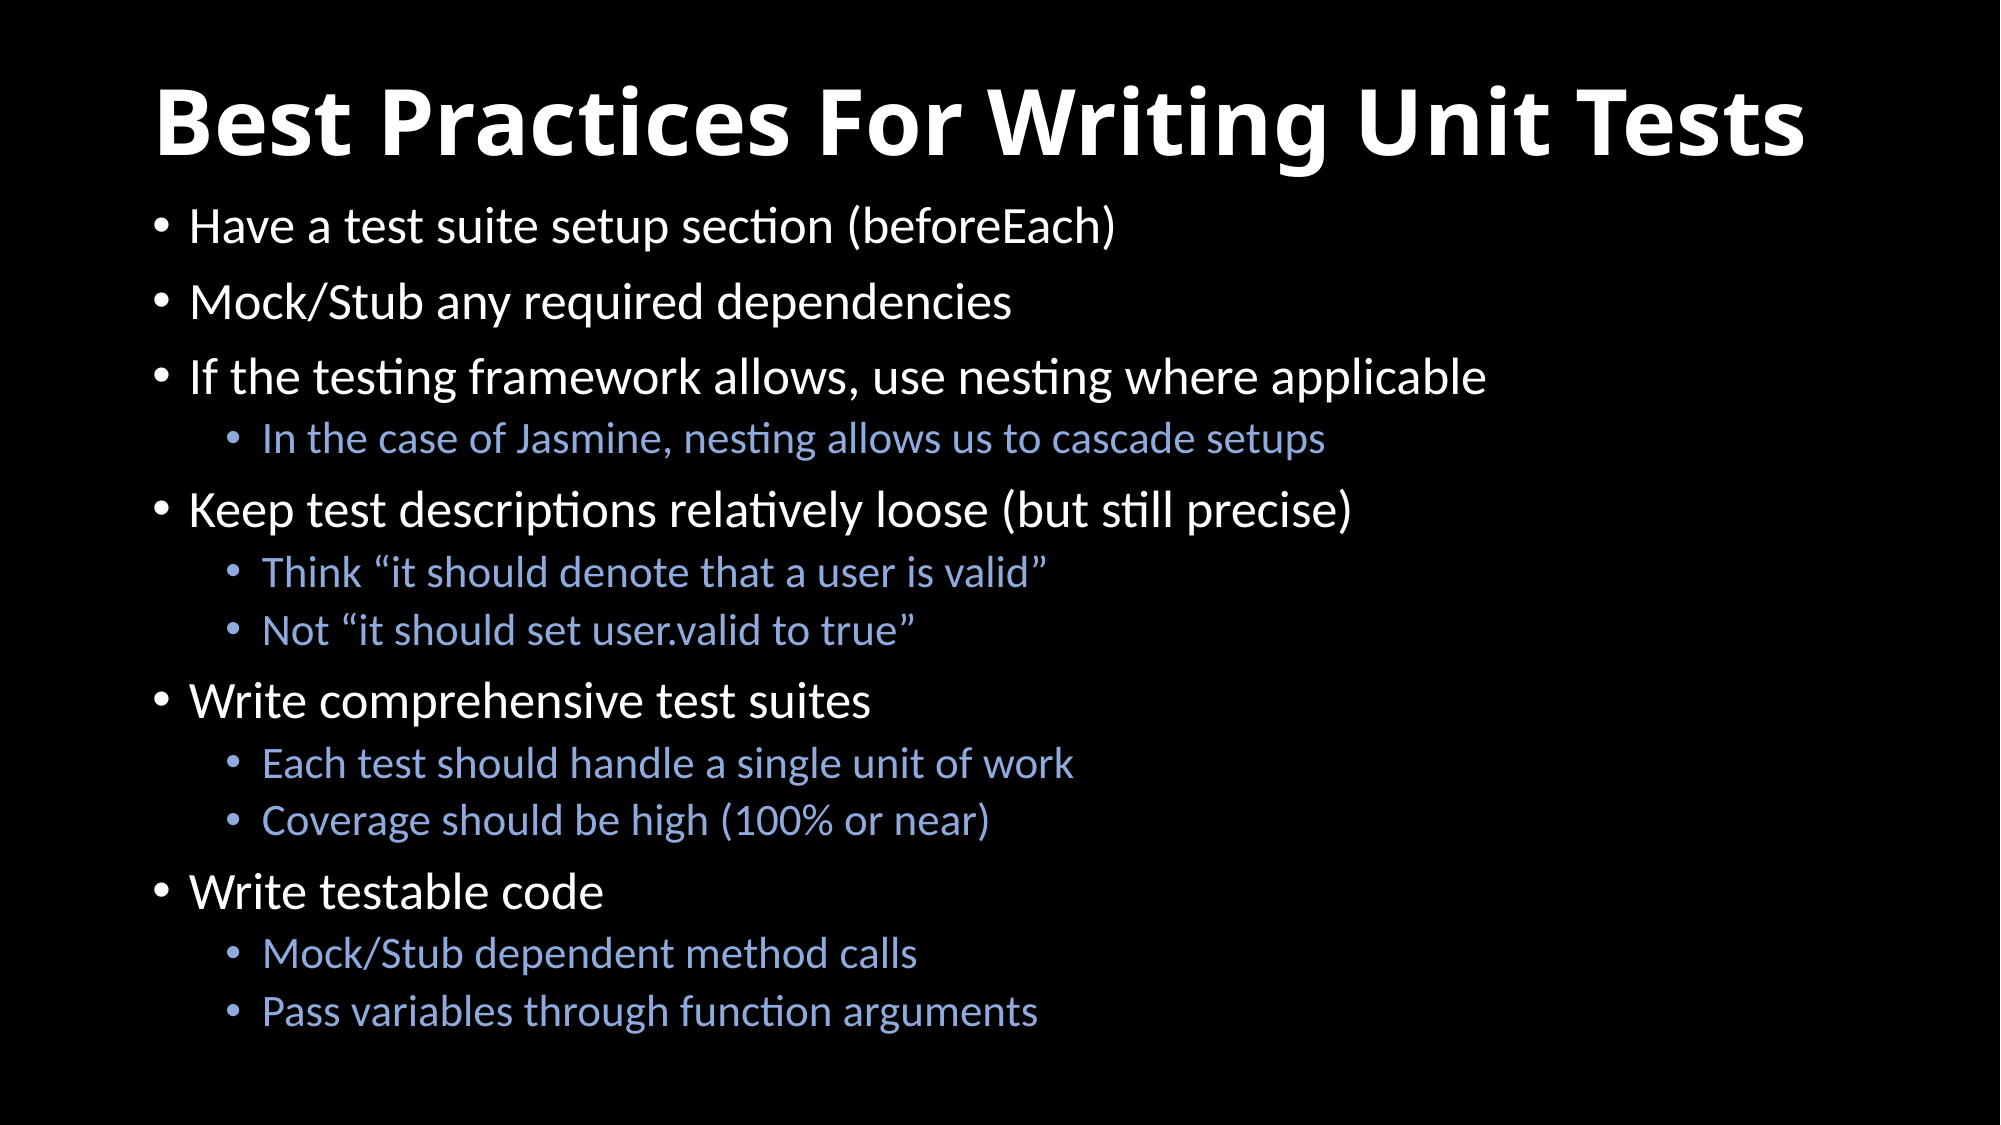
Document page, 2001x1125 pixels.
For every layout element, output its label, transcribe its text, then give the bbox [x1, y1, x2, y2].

title Best Practices For Writing Unit Tests [137, 59, 1863, 191]
list Have a test suite setup section (beforeEach) Mock/Stub any required dependencies If the testing framework allows, use nesting where applicable In the case of Jasmine, nesting allows us to cascade setups Keep test descriptions relatively loose (but still precise) Think “it should denote that a user is valid” Not “it should set user.valid to true” Write comprehensive test suites Each test should handle a single unit of work Coverage should be high (100% or near) Write testable code Mock/Stub dependent method calls Pass variables through function arguments [137, 191, 1863, 1047]
